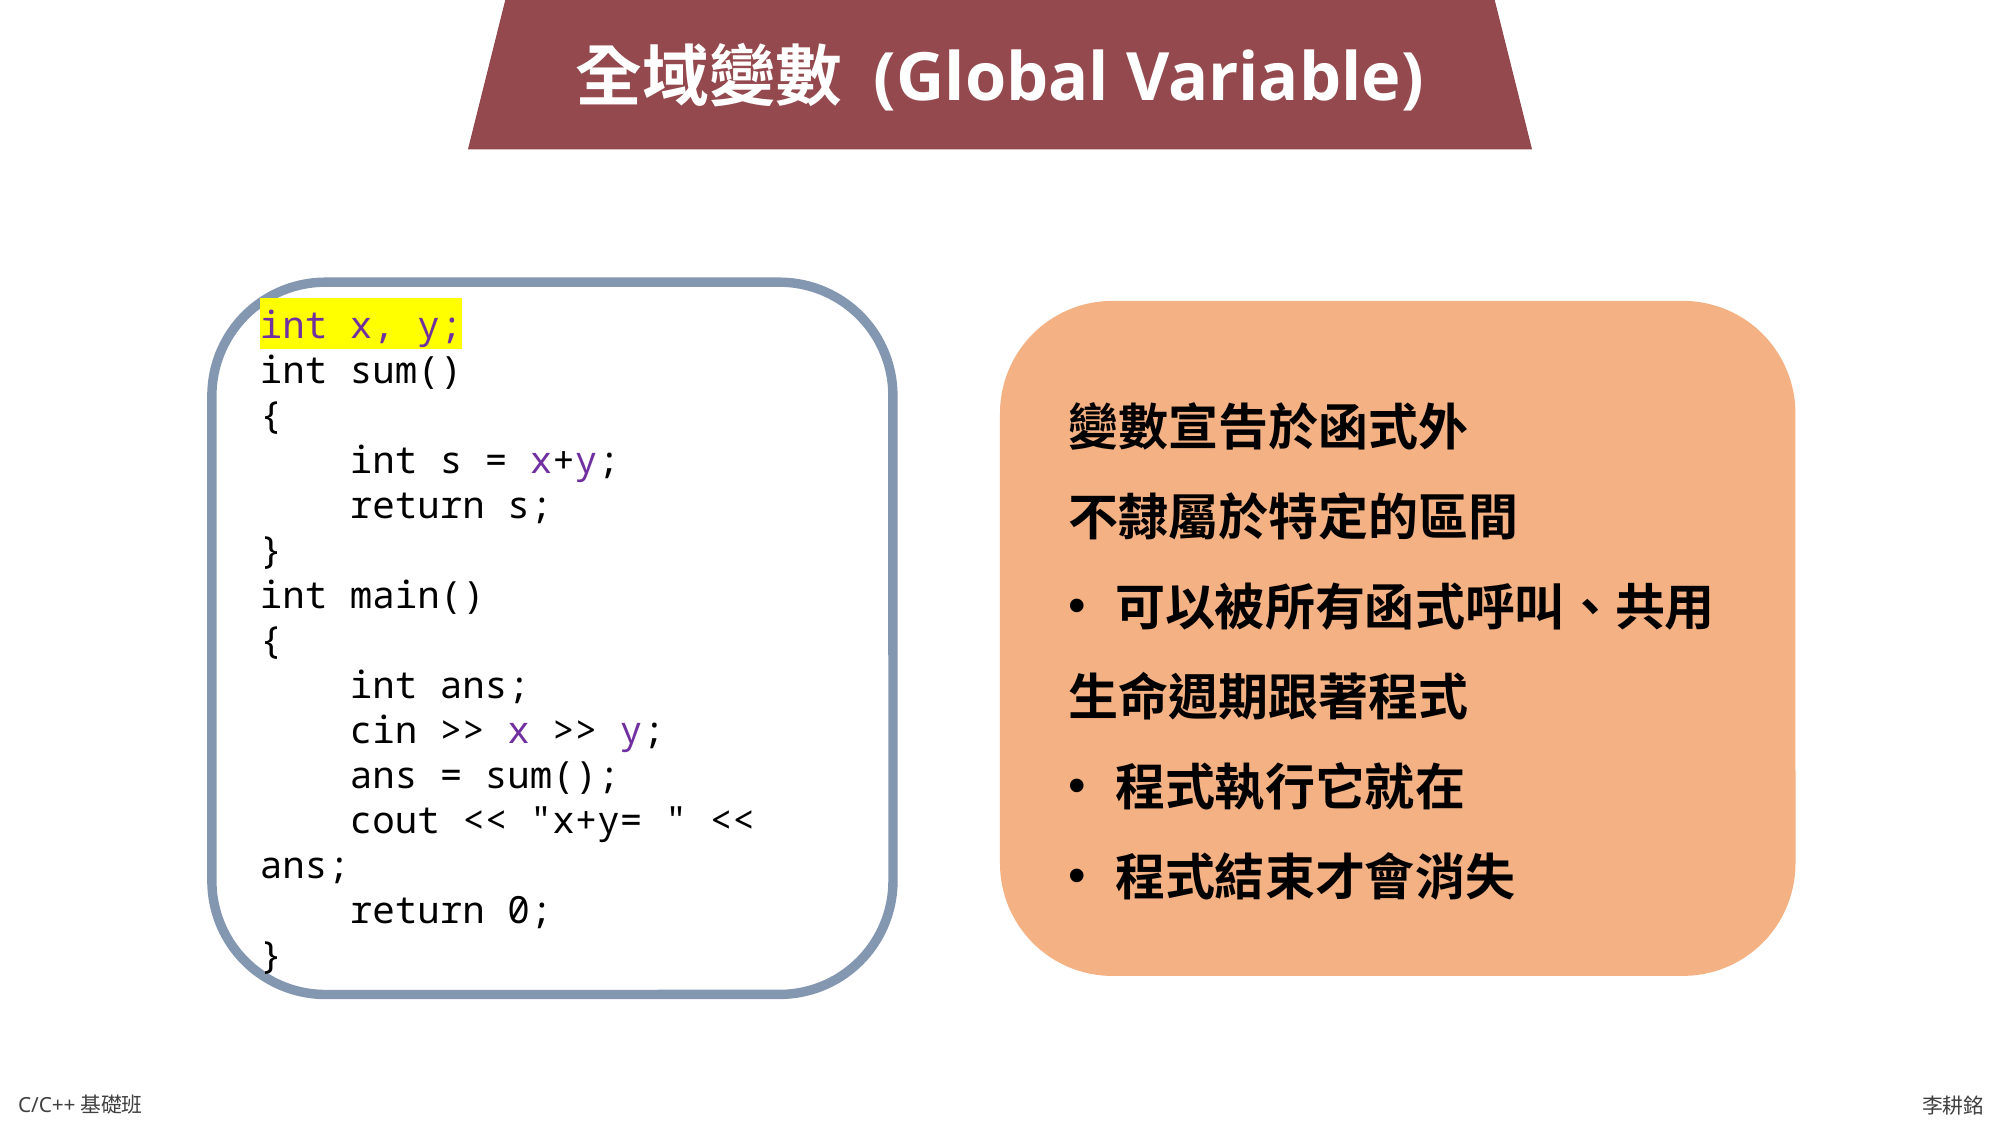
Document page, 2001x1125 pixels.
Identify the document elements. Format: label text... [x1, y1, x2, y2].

text_box int x, y; int sum() { int s = x+y; return s; } int main() { int ans; cin >> x >> y; ans = sum(); cout << "x+y= " << ans; return 0; } [210, 281, 895, 996]
text_box C/C++基礎班 [3, 1084, 158, 1125]
text_box 全域變數 (Global Variable) [561, 26, 1439, 122]
text_box 變數宣告於函式外 不隸屬於特定的區間 可以被所有函式呼叫、共用 生命週期跟著程式 程式執行它就在 程式結束才會消失 [1053, 358, 1743, 913]
text_box [998, 299, 1797, 977]
text_box [466, 0, 1534, 151]
text_box 李耕銘 [1907, 1084, 2000, 1125]
